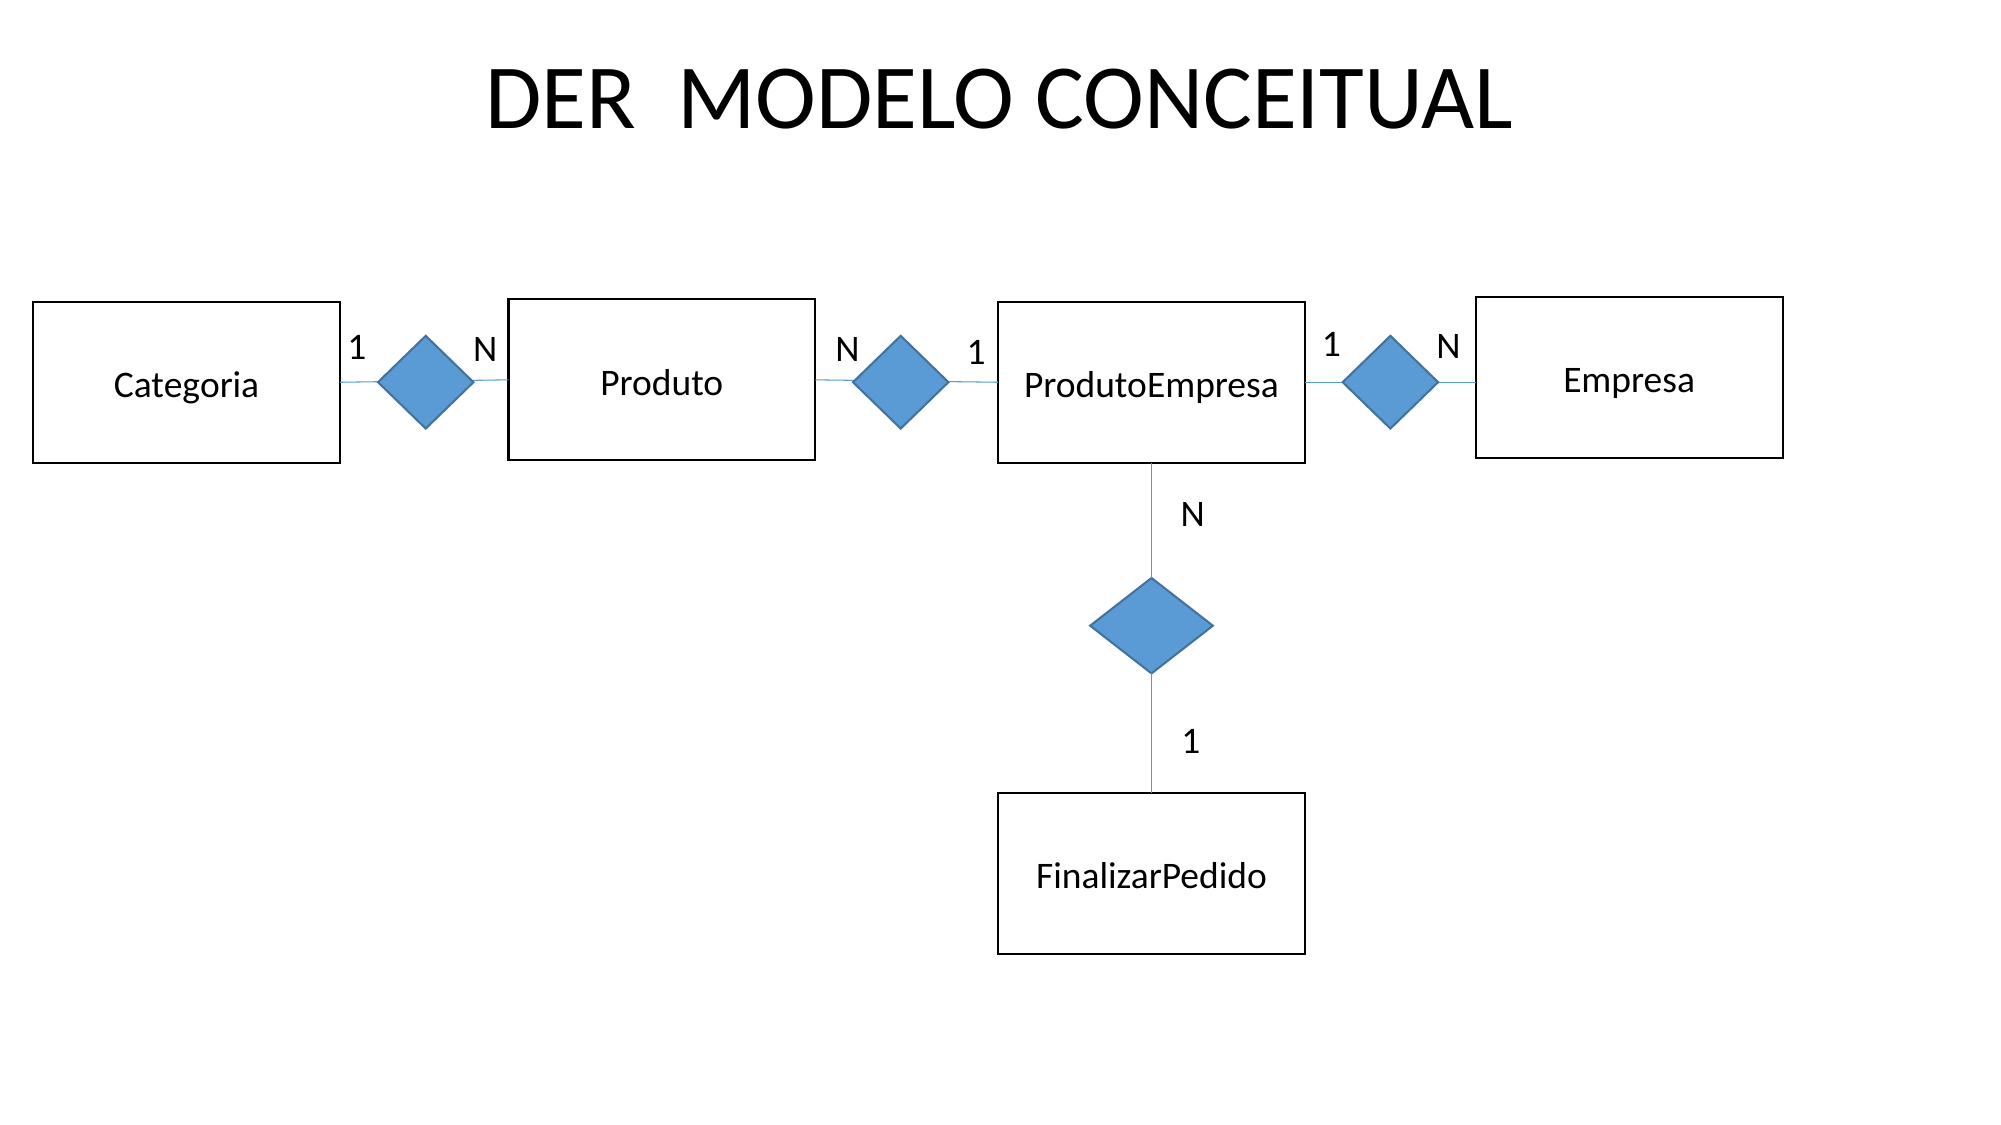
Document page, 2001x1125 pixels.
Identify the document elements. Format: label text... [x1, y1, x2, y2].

text_box N [1165, 481, 1206, 541]
text_box [1088, 577, 1215, 675]
text_box 1 [332, 314, 382, 375]
text_box FinalizarPedido [997, 792, 1306, 955]
text_box [379, 334, 472, 379]
text_box N [820, 316, 875, 377]
text_box [854, 334, 947, 379]
text_box 1 [951, 319, 1001, 380]
text_box 1 [1307, 311, 1356, 371]
text_box [377, 383, 475, 431]
text_box [852, 383, 950, 431]
text_box 1 [1166, 709, 1216, 769]
text_box ProdutoEmpresa [997, 301, 1306, 464]
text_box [339, 379, 509, 383]
text_box [1341, 334, 1440, 382]
text_box Empresa [1475, 296, 1784, 459]
text_box N [1421, 313, 1476, 374]
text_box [815, 379, 999, 383]
text_box DER MODELO CONCEITUAL [470, 29, 1611, 155]
text_box Categoria [32, 301, 341, 464]
text_box Produto [507, 298, 816, 461]
text_box [1342, 383, 1439, 431]
text_box N [458, 316, 513, 377]
